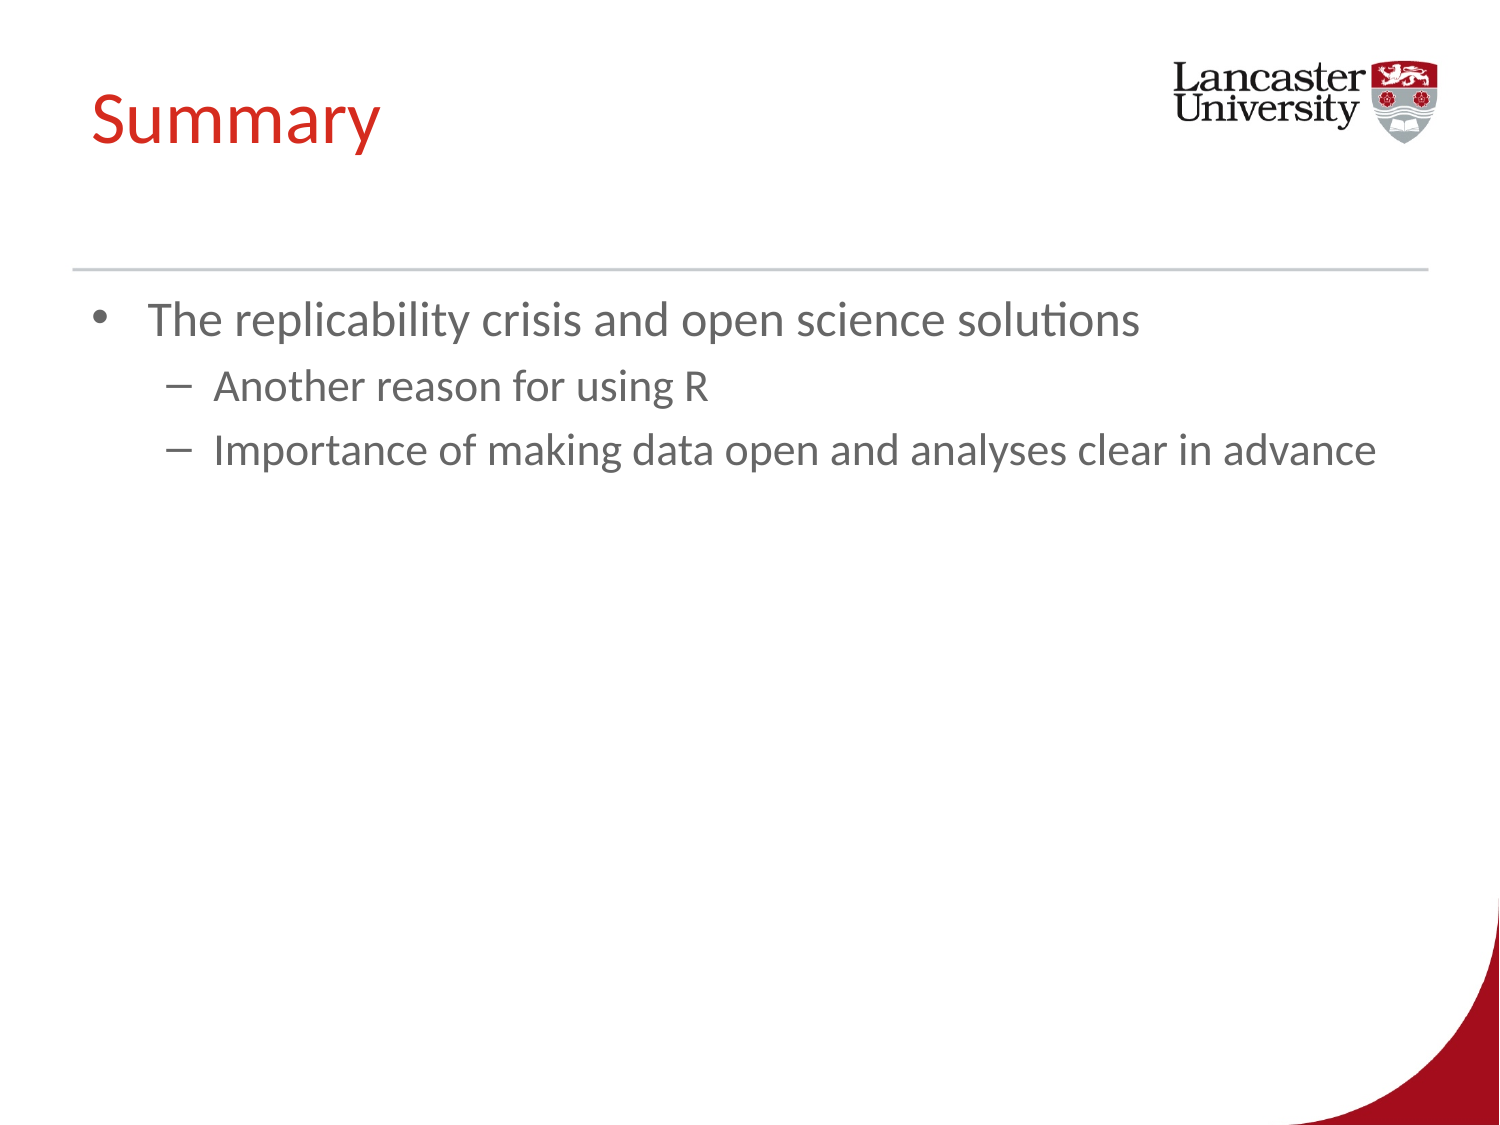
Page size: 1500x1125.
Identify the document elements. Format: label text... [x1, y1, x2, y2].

list The replicability crisis and open science solutions Another reason for using R Importance of making data open and analyses clear in advance [76, 278, 1425, 1005]
picture [0, 0, 1499, 1125]
title Summary [76, 78, 1176, 268]
